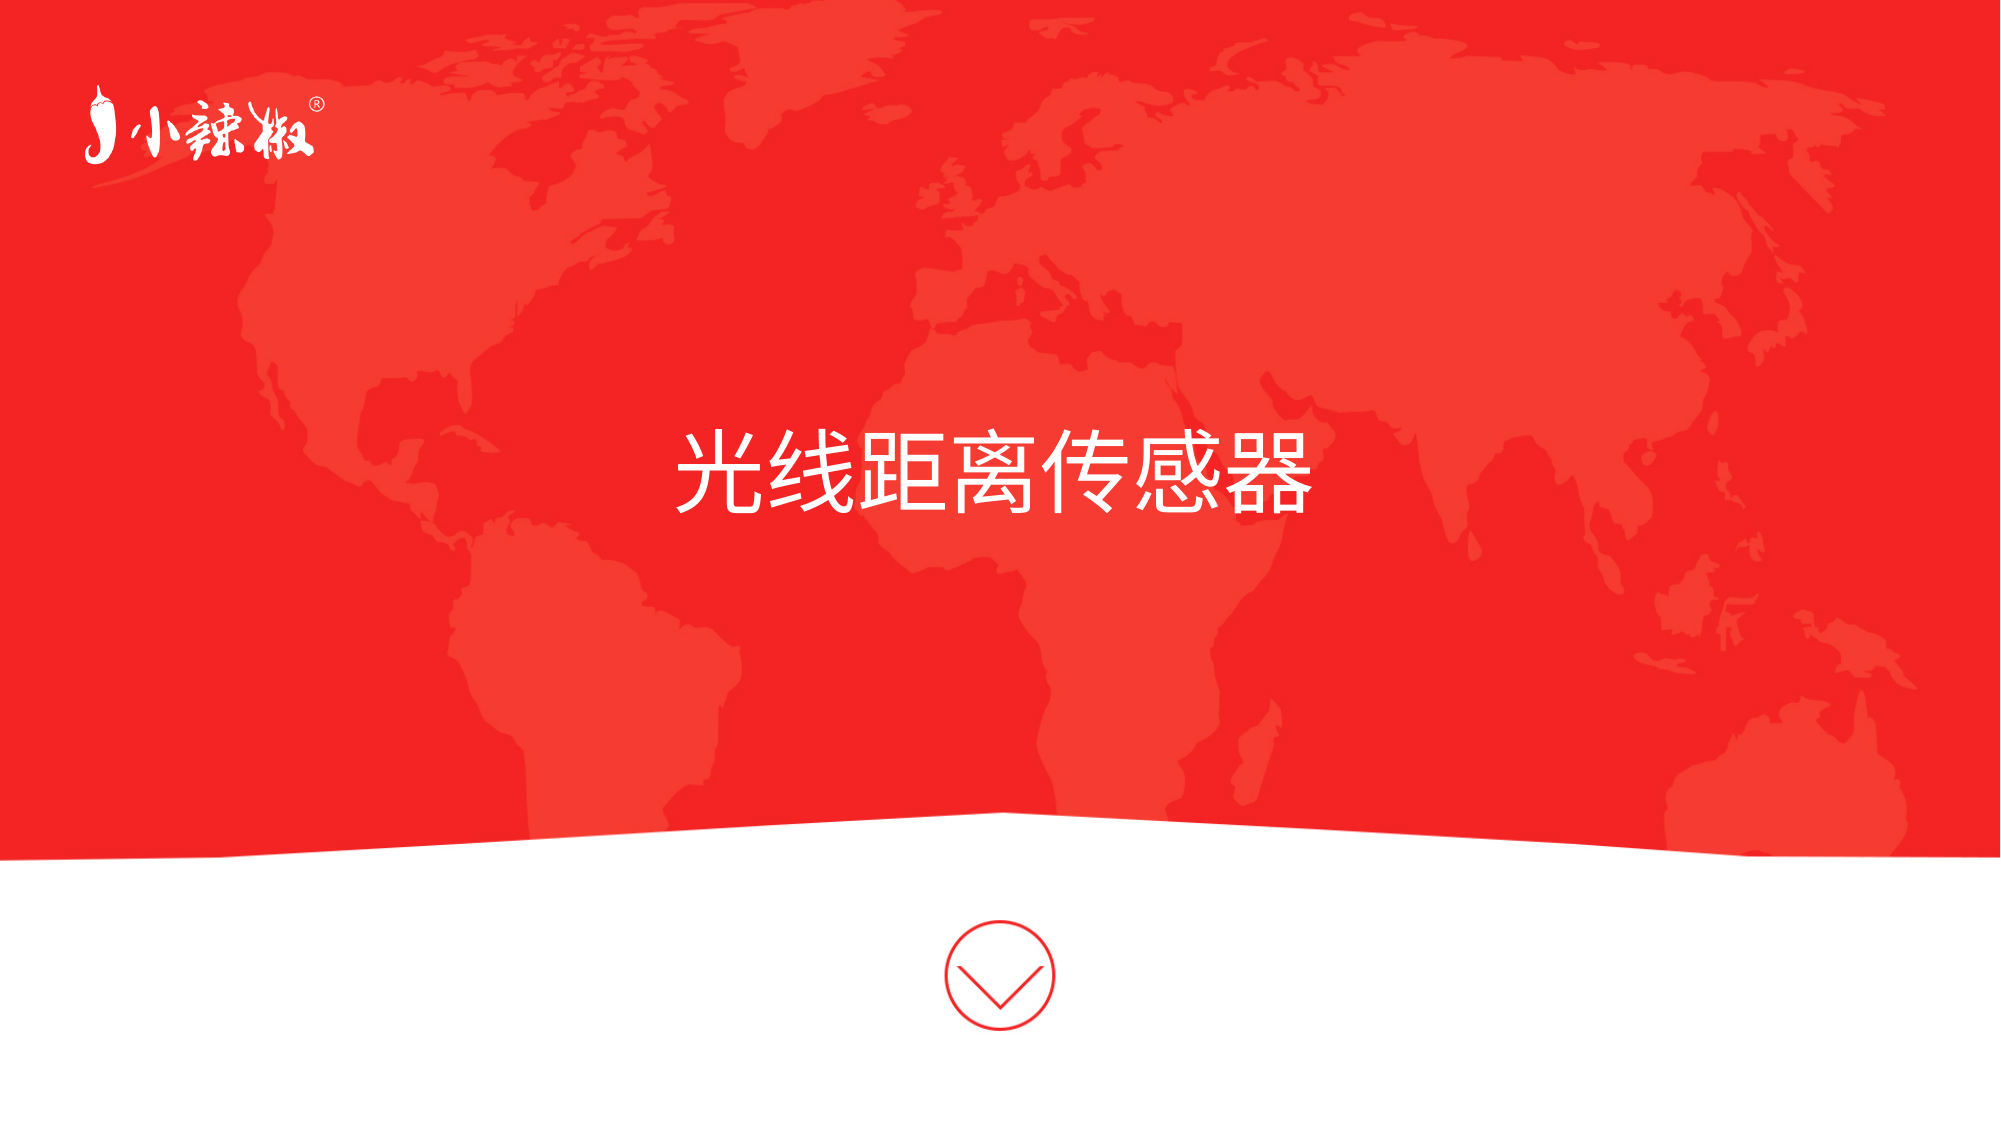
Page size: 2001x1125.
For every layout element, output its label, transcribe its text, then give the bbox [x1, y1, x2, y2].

picture [0, 0, 2001, 1125]
text_box 光线距离传感器 [412, 407, 1578, 533]
